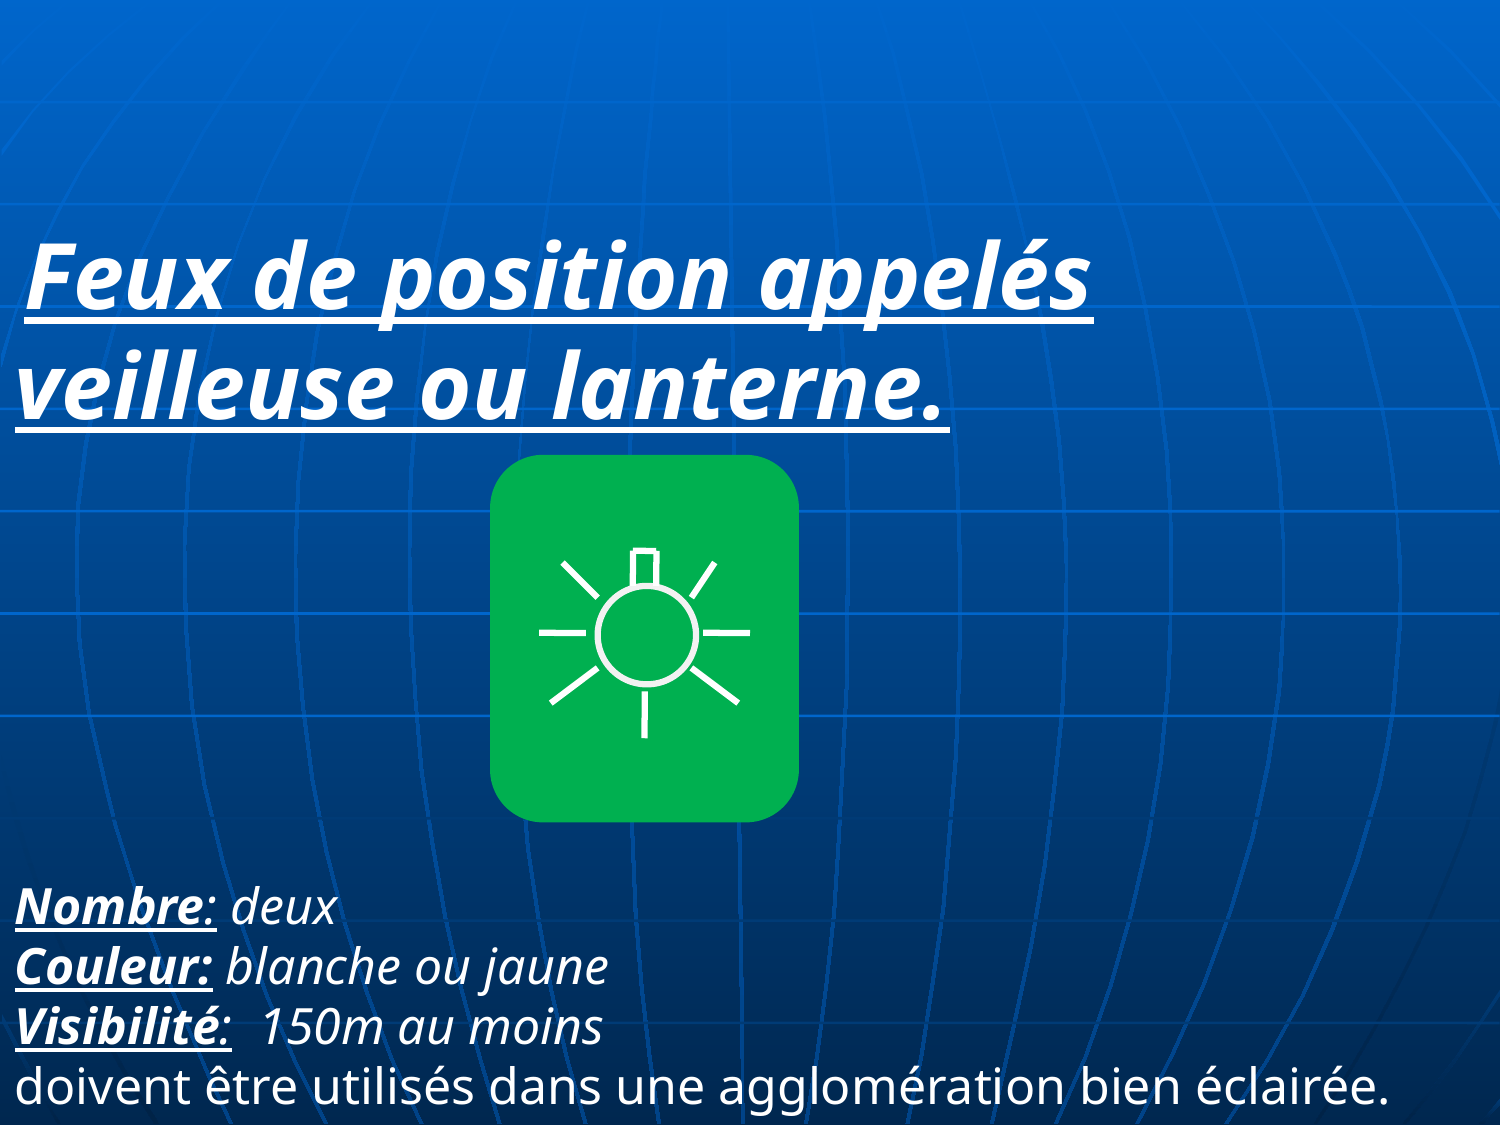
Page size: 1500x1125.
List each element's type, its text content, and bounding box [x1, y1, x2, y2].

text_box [550, 667, 598, 704]
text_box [691, 667, 739, 704]
text_box Feux de position appelés veilleuse ou lanterne. [0, 210, 1500, 446]
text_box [562, 562, 598, 598]
text_box Nombre: deux Couleur: blanche ou jaune Visibilité: 150m au moins doivent être utilisés dans une agglomération bien éclairée. [0, 867, 1500, 1122]
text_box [685, 568, 721, 592]
text_box [490, 454, 799, 823]
text_box [595, 583, 699, 687]
